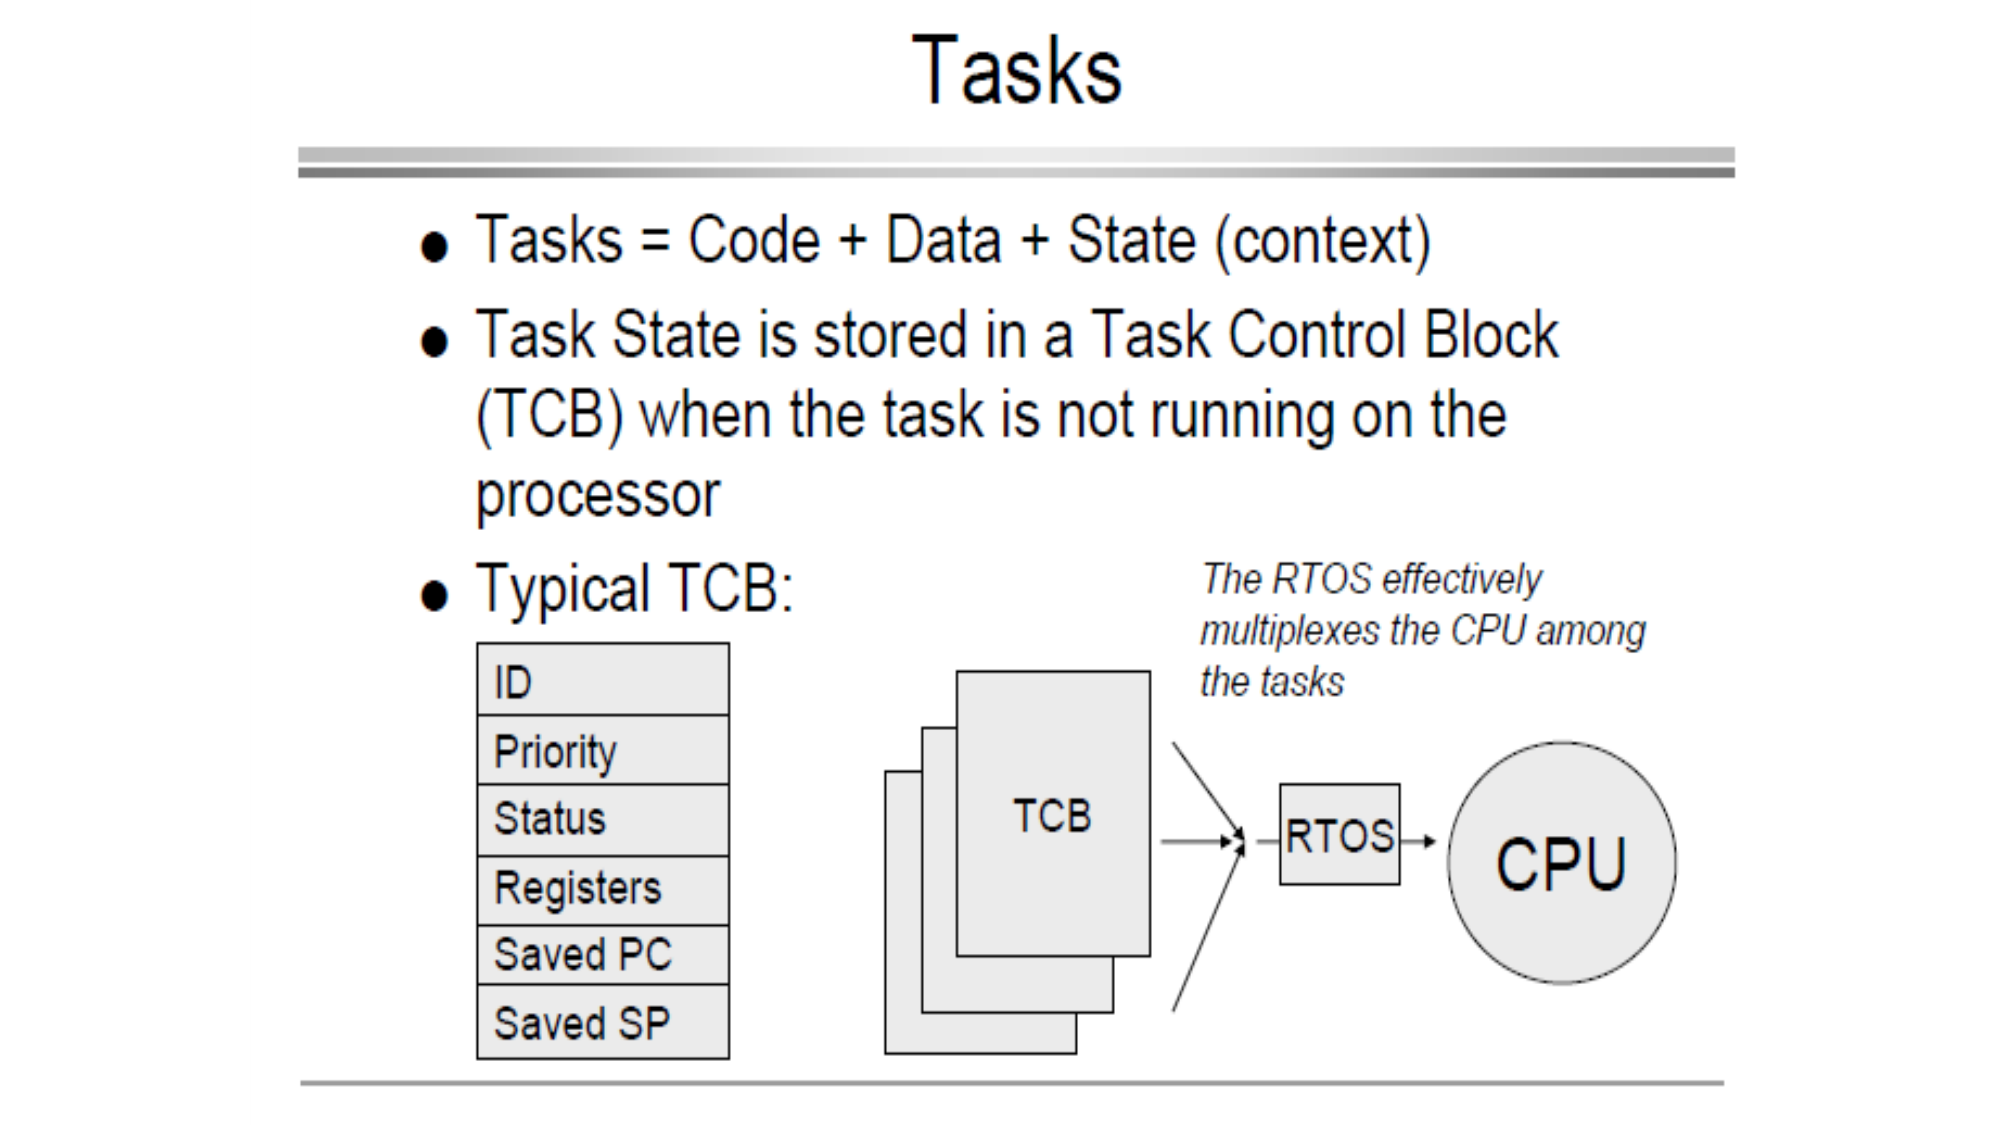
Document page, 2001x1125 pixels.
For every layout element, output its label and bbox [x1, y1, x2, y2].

list [249, 0, 1792, 1125]
